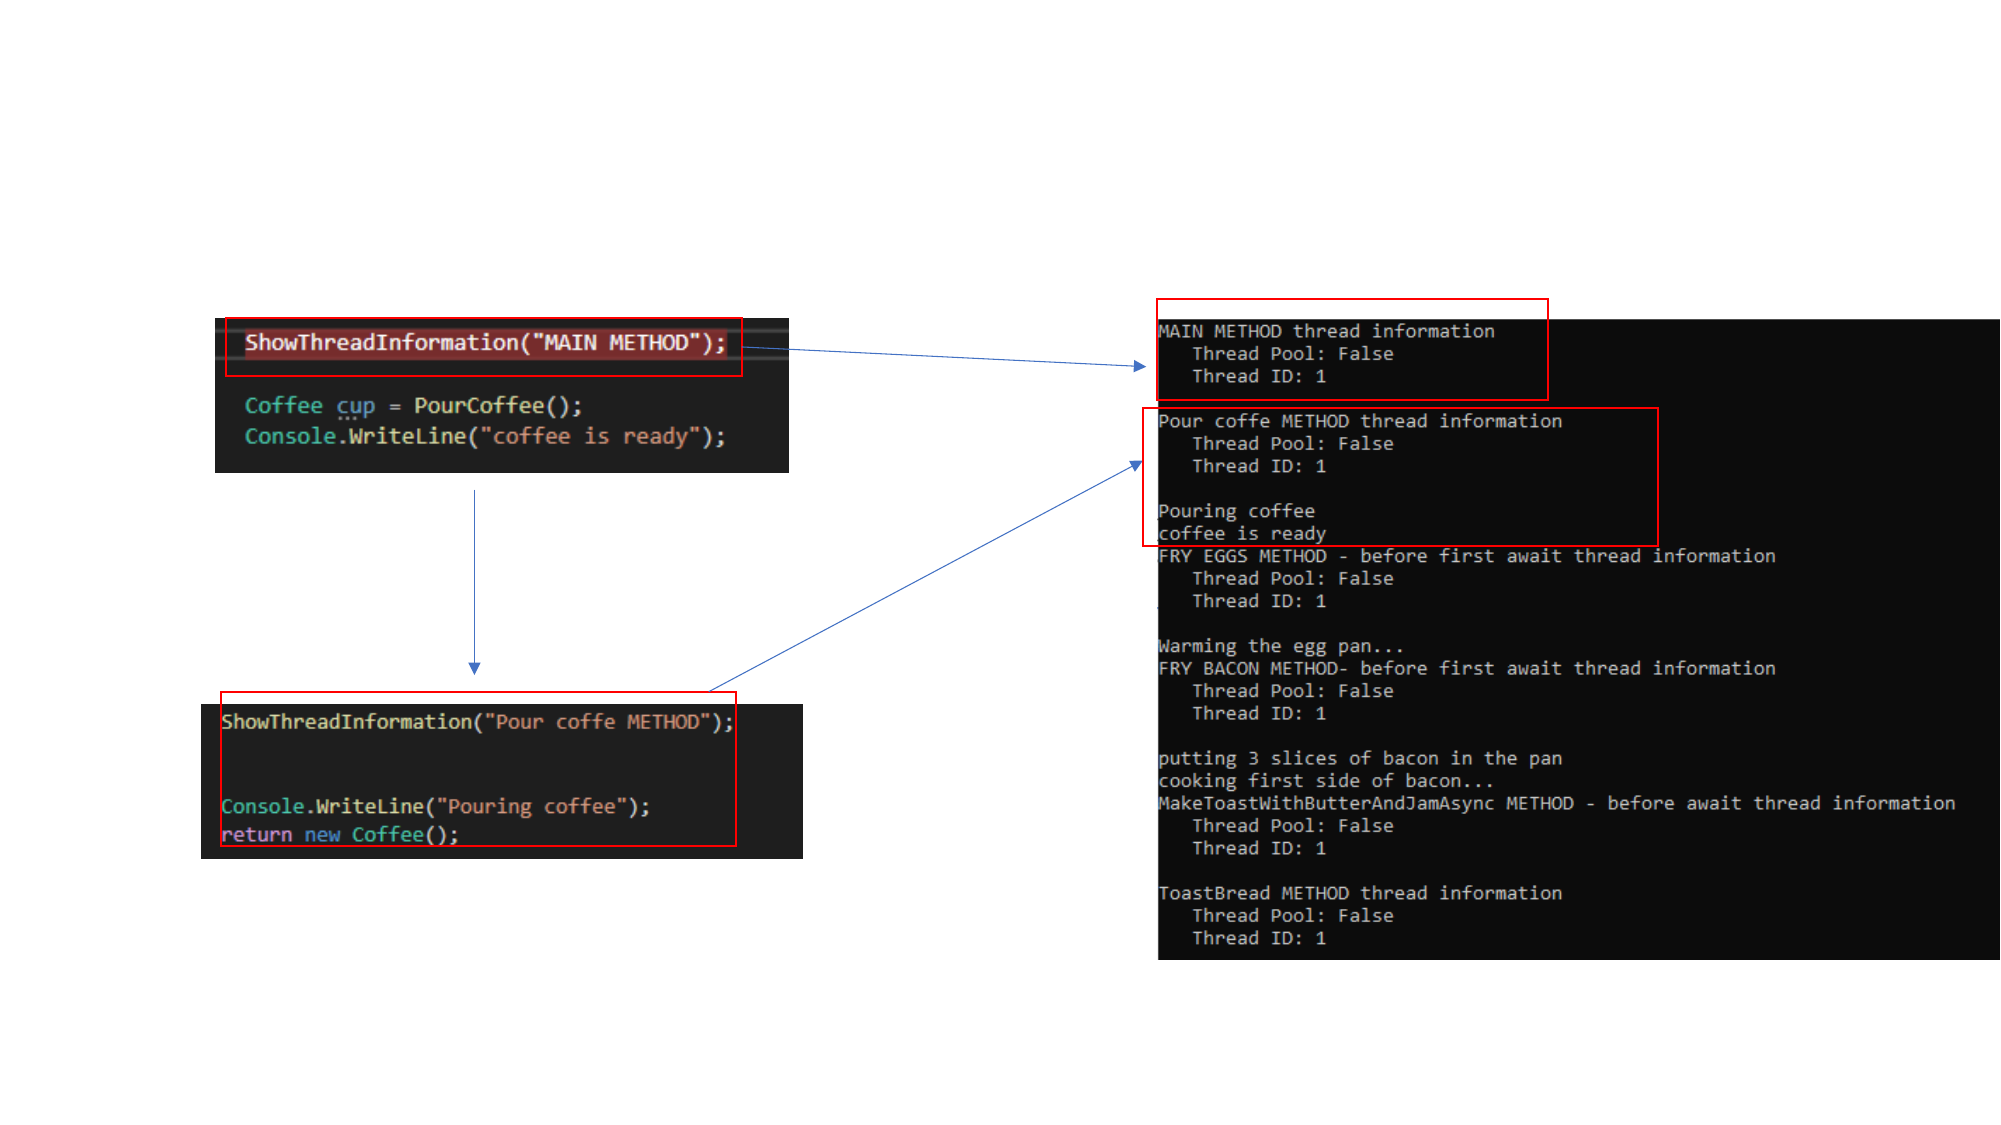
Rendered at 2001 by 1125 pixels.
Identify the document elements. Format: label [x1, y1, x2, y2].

text_box [1142, 407, 1157, 547]
list [1157, 318, 2000, 960]
text_box [220, 691, 737, 704]
text_box [708, 460, 1143, 692]
text_box [741, 346, 1147, 367]
picture [200, 704, 803, 859]
list [215, 318, 789, 473]
text_box [1156, 298, 1549, 401]
